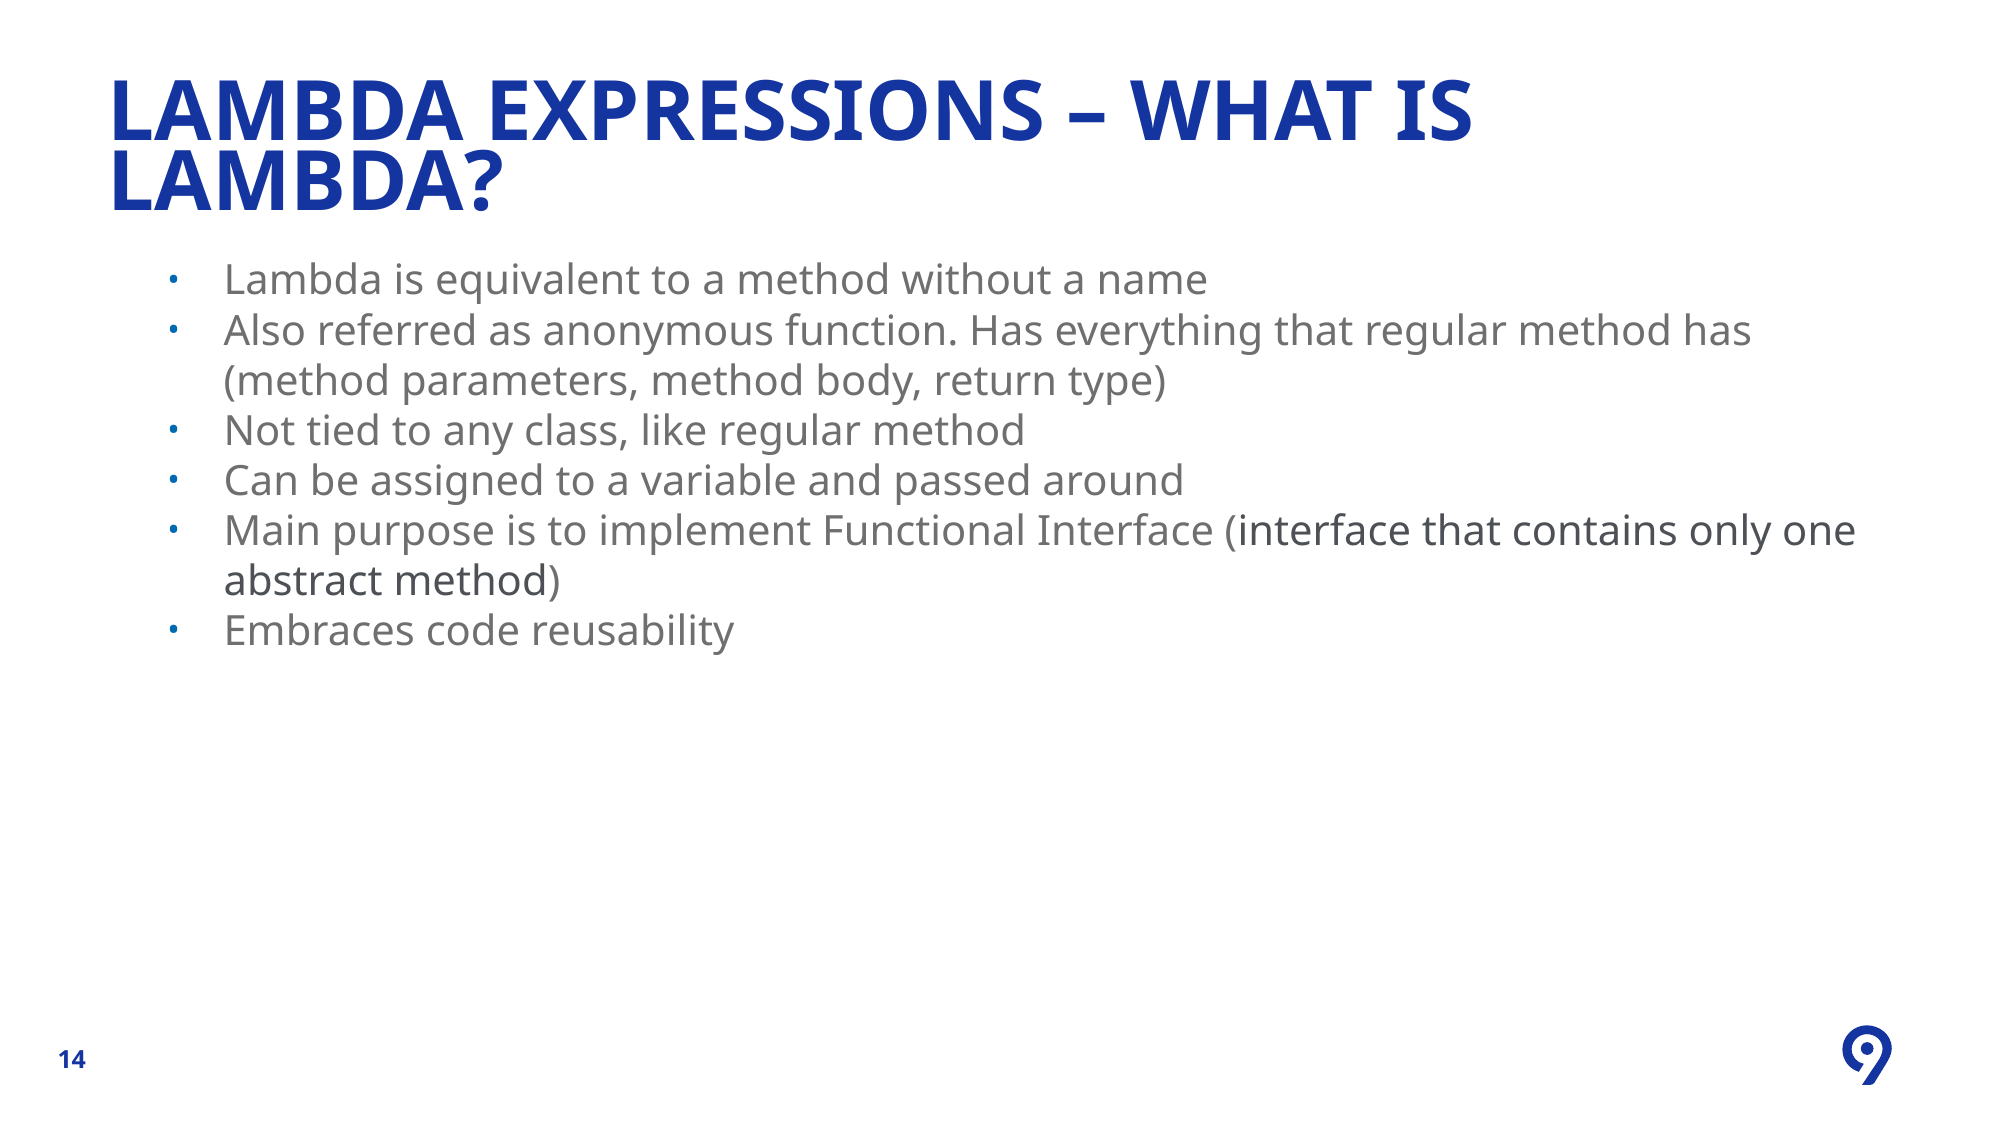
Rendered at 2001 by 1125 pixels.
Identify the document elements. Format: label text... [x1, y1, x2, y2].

text_box 14 [57, 1045, 103, 1077]
text_box LAMBDA EXPRESSIONS – WHAT IS LAMBDA? [108, 84, 1579, 225]
text_box Lambda is equivalent to a method without a name Also referred as anonymous function. Has everything that regular method has (method parameters, method body, return type) Not tied to any class, like regular method Can be assigned to a variable and passed around Main purpose is to implement Functional Interface (interface that contains only one abstract method) Embraces code reusability [108, 253, 1897, 988]
